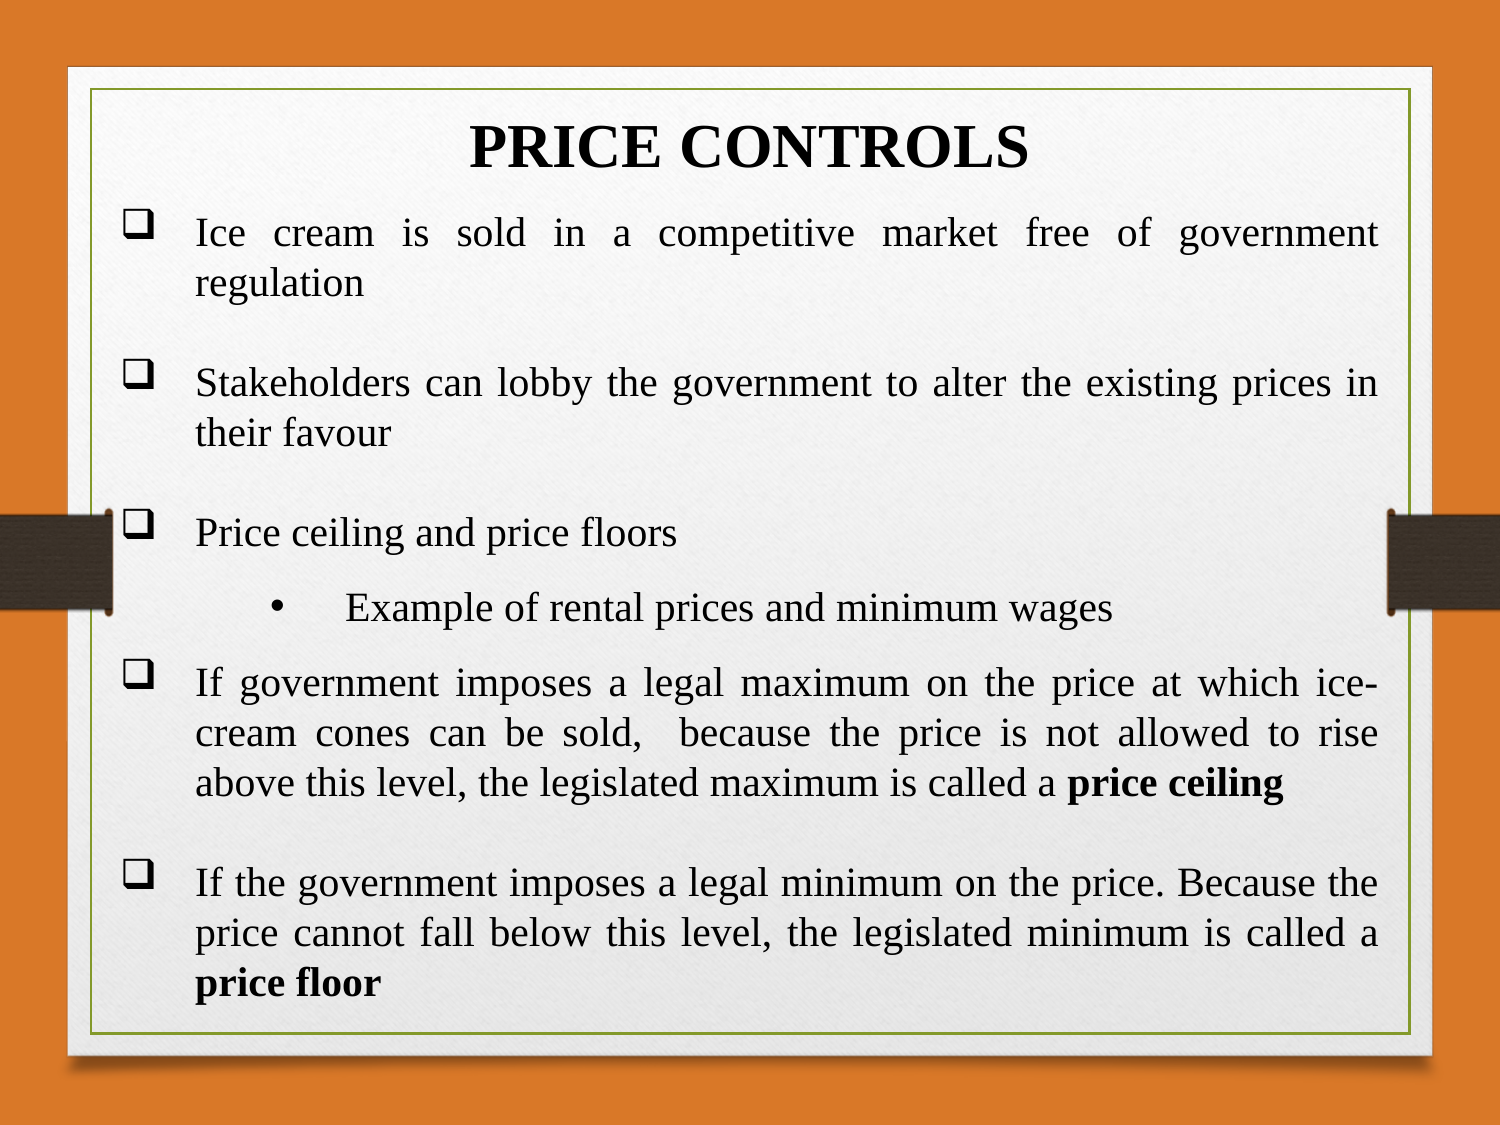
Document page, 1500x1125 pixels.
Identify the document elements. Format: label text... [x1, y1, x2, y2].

picture [0, 0, 1500, 1125]
text_box PRICE CONTROLS Ice cream is sold in a competitive market free of government regulation Stakeholders can lobby the government to alter the existing prices in their favour Price ceiling and price floors Example of rental prices and minimum wages If government imposes a legal maximum on the price at which ice-cream cones can be sold, because the price is not allowed to rise above this level, the legislated maximum is called a price ceiling If the government imposes a legal minimum on the price. Because the price cannot fall below this level, the legislated minimum is called a price floor [105, 97, 1395, 1013]
